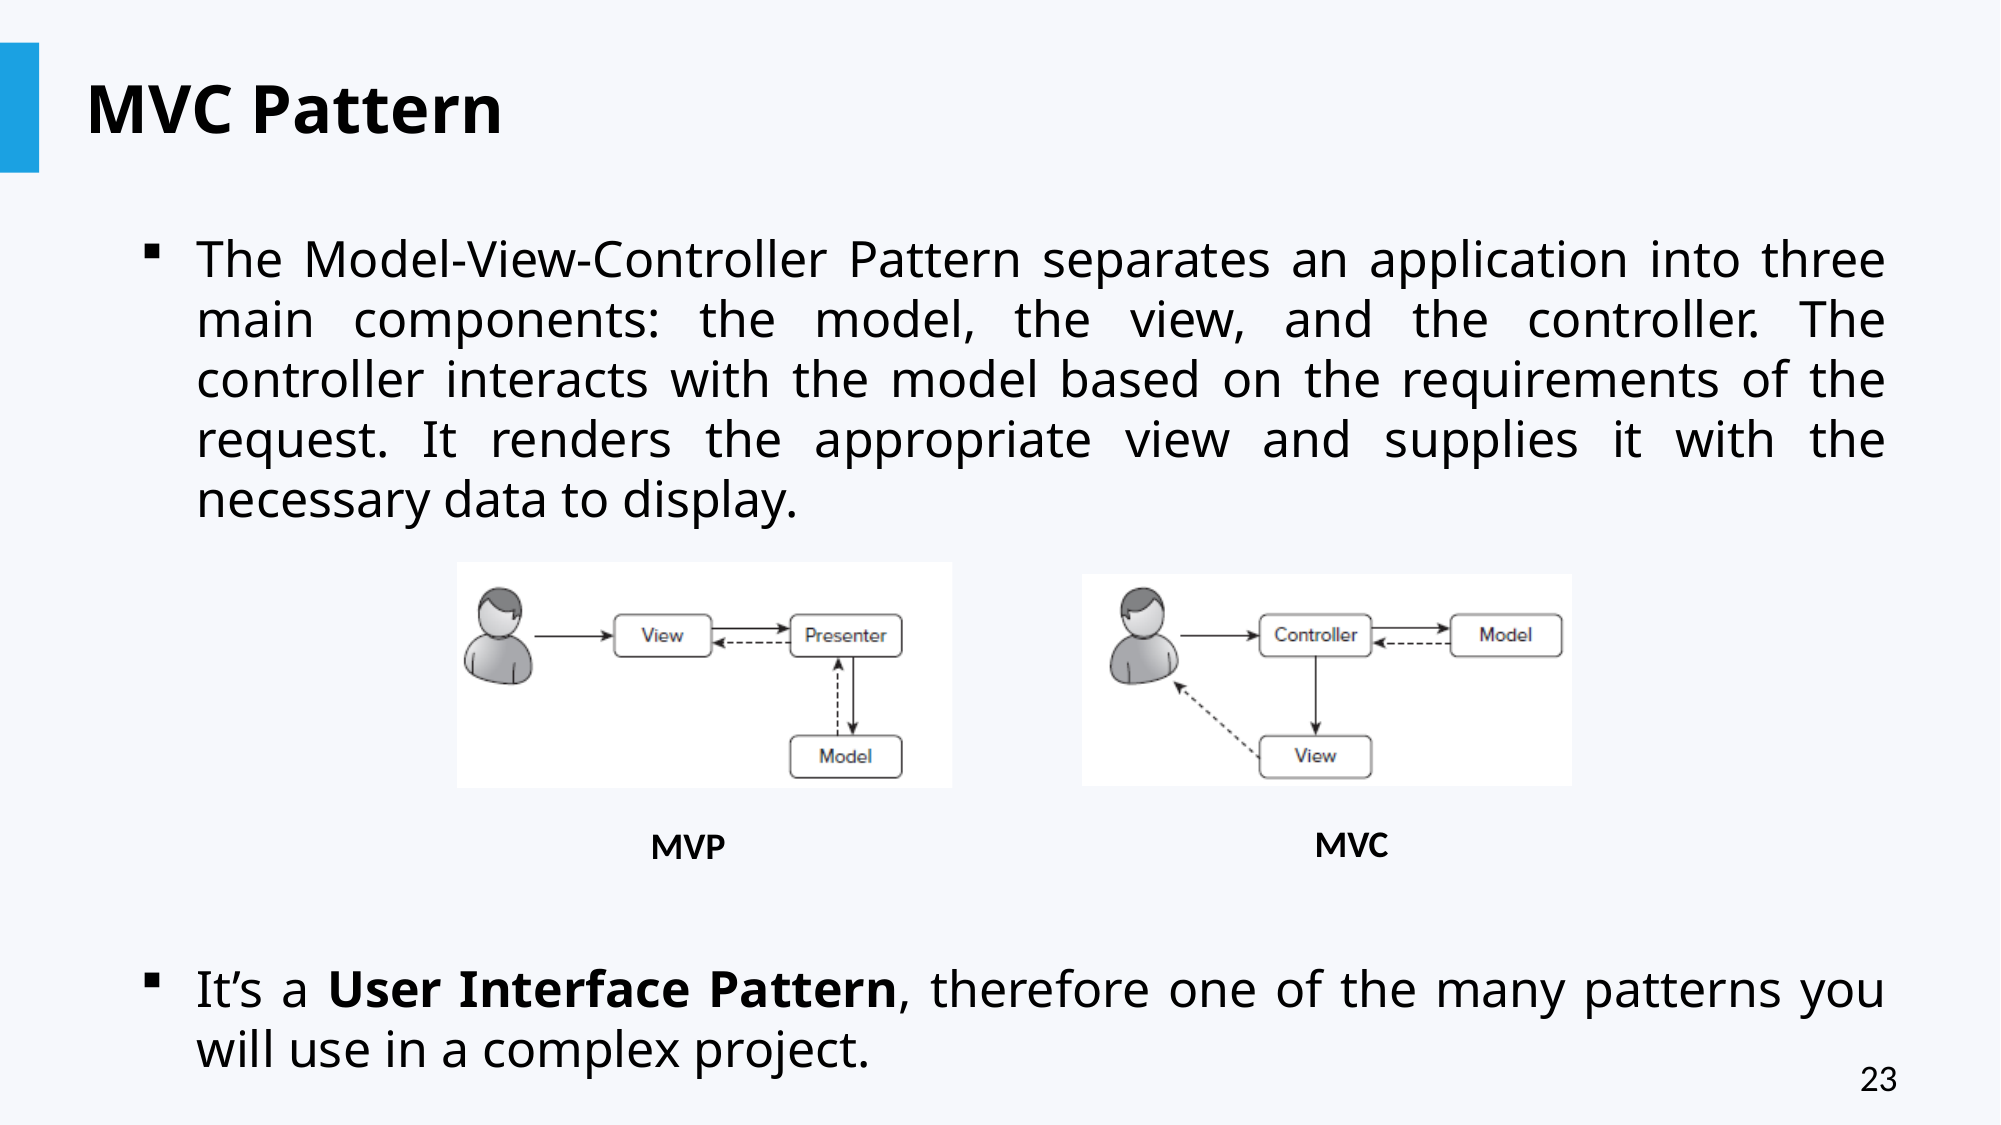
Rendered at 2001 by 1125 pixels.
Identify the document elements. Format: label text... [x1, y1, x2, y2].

list The Model-View-Controller Pattern separates an application into three main components: the model, the view, and the controller. The controller interacts with the model based on the requirements of the request. It renders the appropriate view and supplies it with the necessary data to display. It’s a User Interface Pattern, therefore one of the many patterns you will use in a complex project. [125, 219, 1903, 1010]
title MVC Pattern [70, 42, 1489, 171]
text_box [456, 562, 1572, 876]
